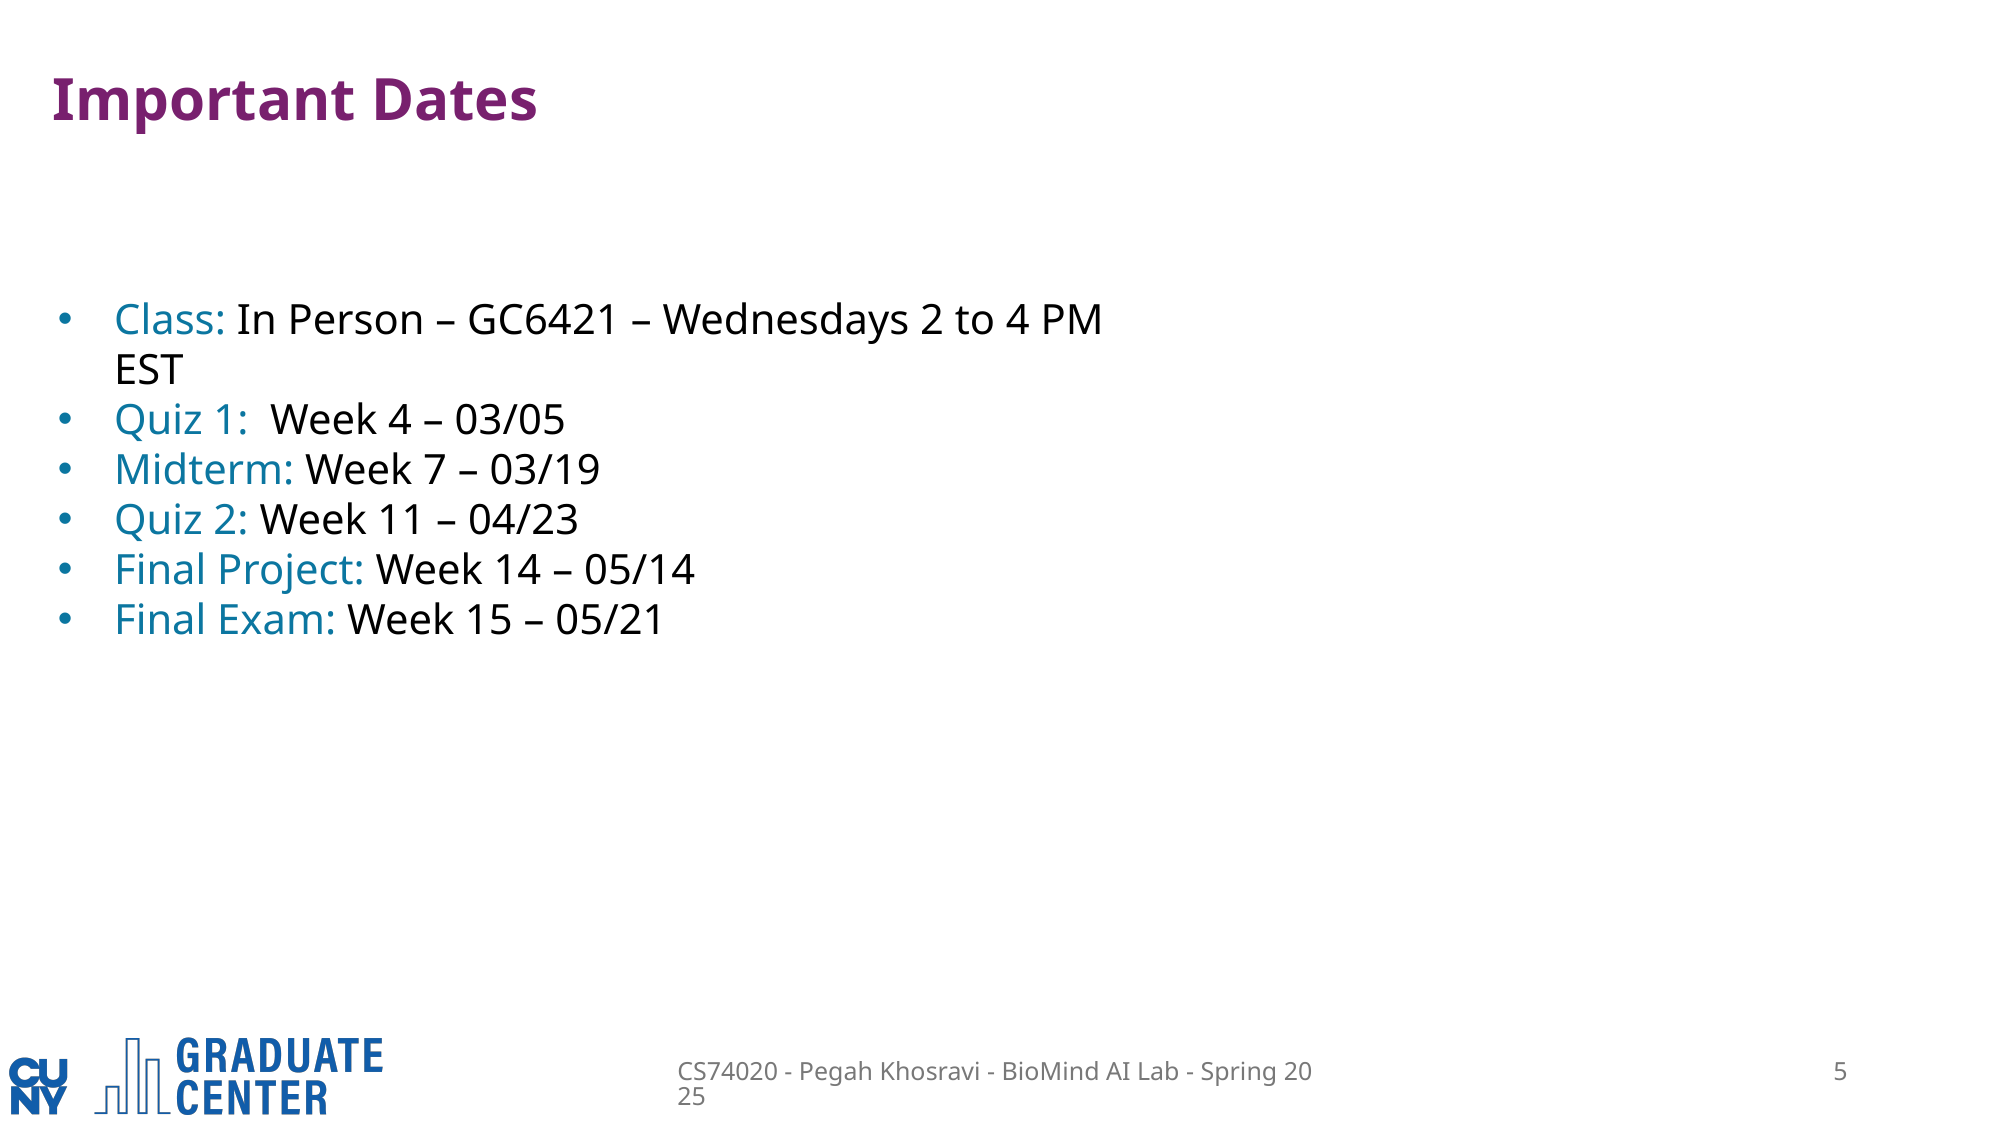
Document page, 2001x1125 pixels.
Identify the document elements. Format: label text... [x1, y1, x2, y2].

slide_number 4 [1412, 1042, 1863, 1103]
picture [0, 1025, 394, 1125]
text_box Important Dates [38, 54, 1841, 140]
footer CS74020 - Pegah Khosravi - BioMind AI Lab - Spring 2025 [662, 1042, 1338, 1103]
text_box Class: In Person – GC6421 – Wednesdays 2 to 4 PM EST Quiz 1: Week 4 – 03/05 Midterm: Week 7 – 03/19 Quiz 2: Week 11 – 04/23 Final Project: Week 14 – 05/14 Final Exam: Week 15 – 05/21 [43, 285, 1155, 651]
